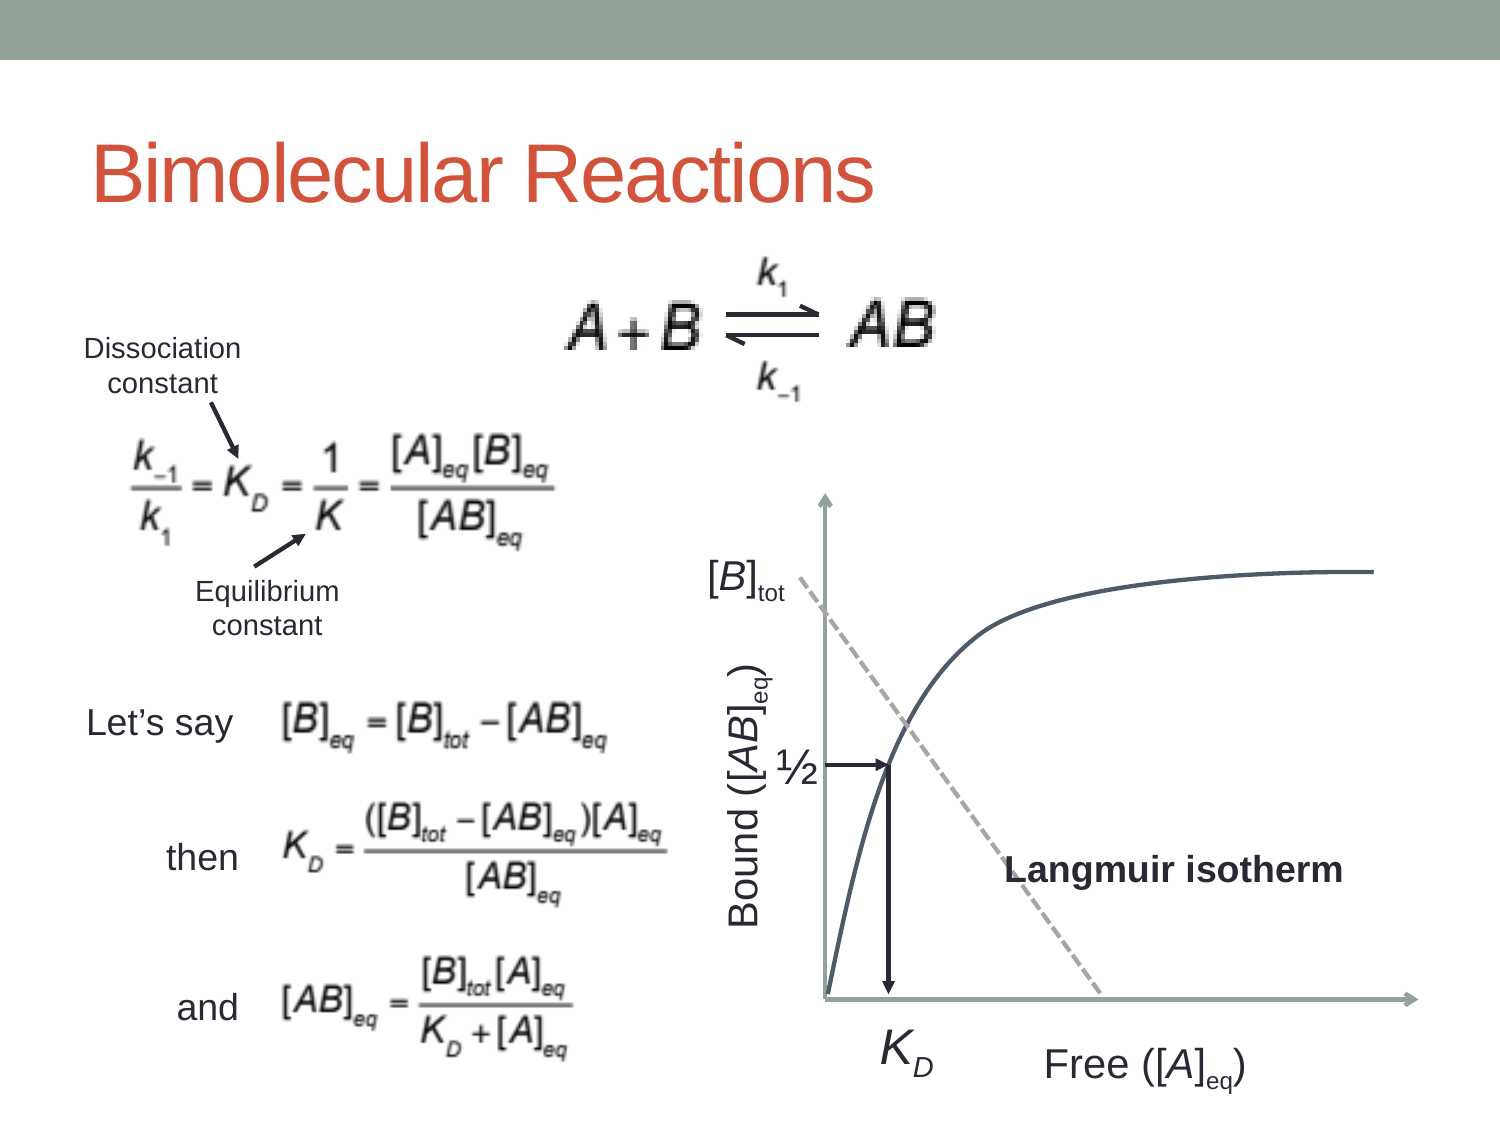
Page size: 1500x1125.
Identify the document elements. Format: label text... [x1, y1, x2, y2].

text_box [834, 773, 885, 990]
text_box Let’s say [71, 690, 259, 751]
text_box KD [864, 1008, 949, 1091]
text_box Free ([A]eq) [1028, 1029, 1262, 1102]
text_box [802, 571, 1375, 575]
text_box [125, 418, 562, 553]
text_box Equilibrium constant [158, 564, 377, 650]
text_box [278, 787, 673, 909]
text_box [253, 533, 306, 567]
text_box [887, 584, 1359, 941]
text_box [B]tot [692, 541, 800, 614]
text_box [210, 402, 239, 459]
title Bimolecular Reactions [75, 87, 1425, 250]
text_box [557, 243, 937, 407]
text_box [278, 689, 613, 757]
text_box and [161, 975, 254, 1036]
text_box Langmuir isotherm [989, 837, 1359, 898]
text_box Dissociation constant [57, 321, 268, 407]
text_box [278, 941, 577, 1063]
text_box then [151, 825, 254, 886]
text_box Bound ([AB]eq) [708, 648, 780, 944]
text_box ½ [761, 726, 822, 802]
